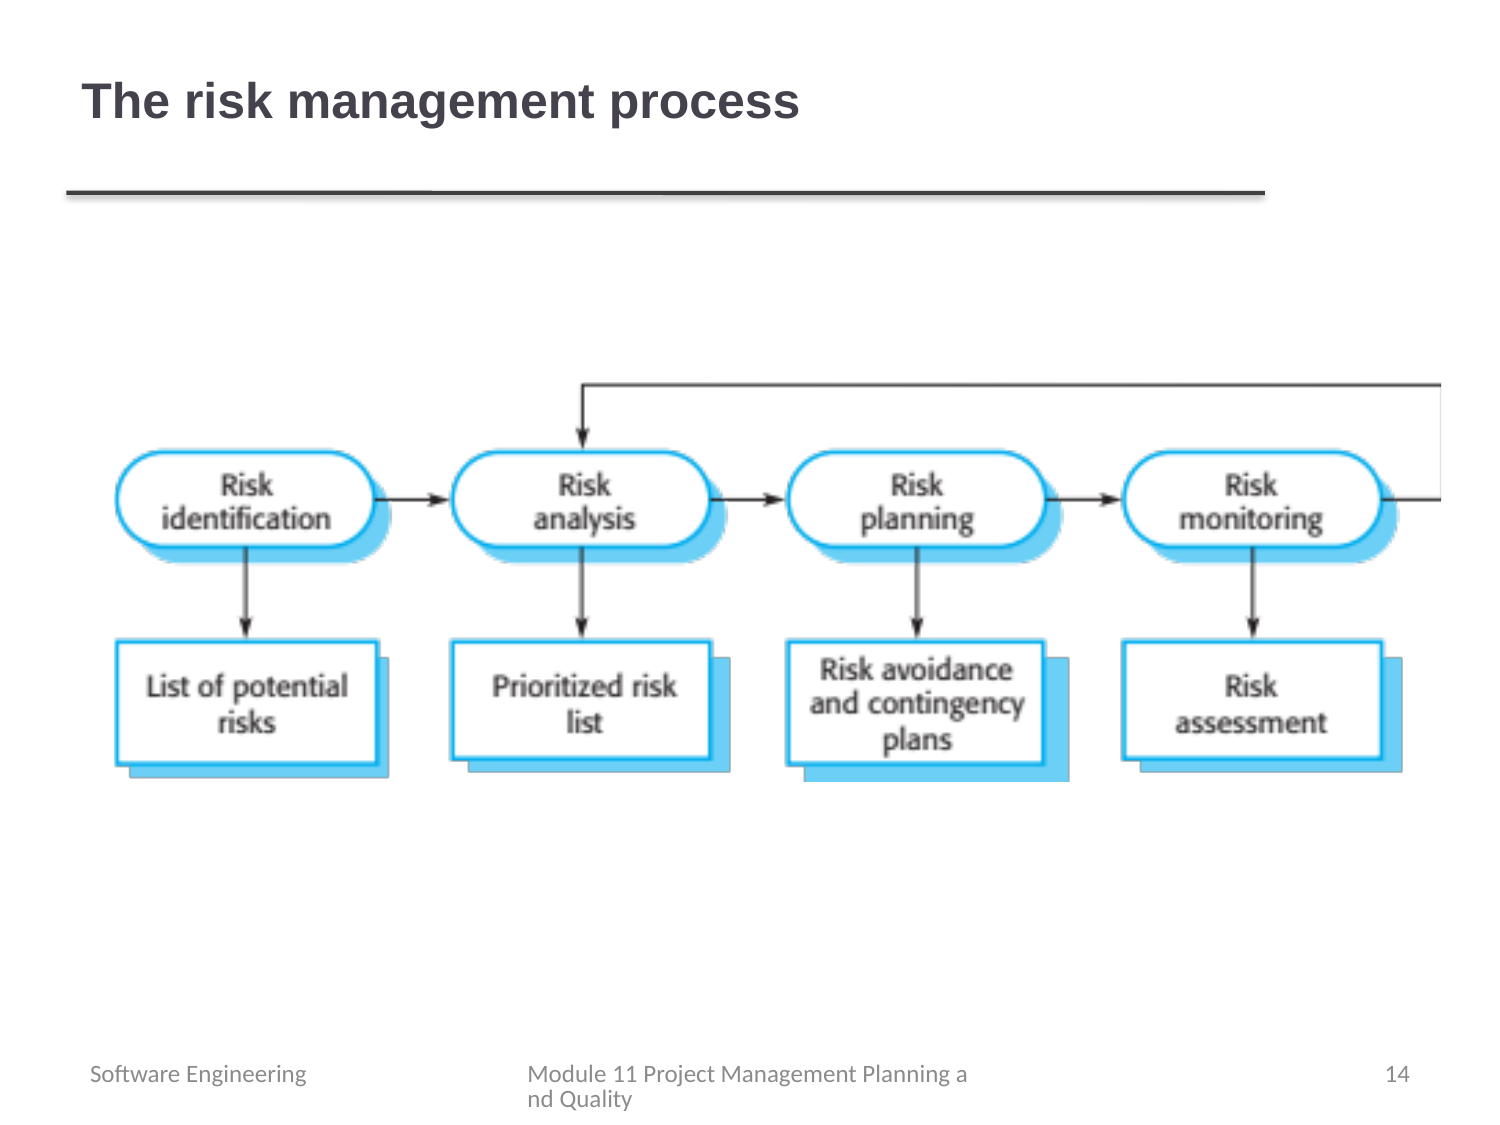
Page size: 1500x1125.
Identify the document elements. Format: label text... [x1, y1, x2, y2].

title The risk management process [66, 4, 1264, 193]
slide_number Software Engineering [75, 1042, 425, 1103]
picture [113, 382, 1442, 782]
slide_number 14 [1074, 1042, 1425, 1103]
footer Module 11 Project Management Planning and Quality [512, 1042, 988, 1103]
